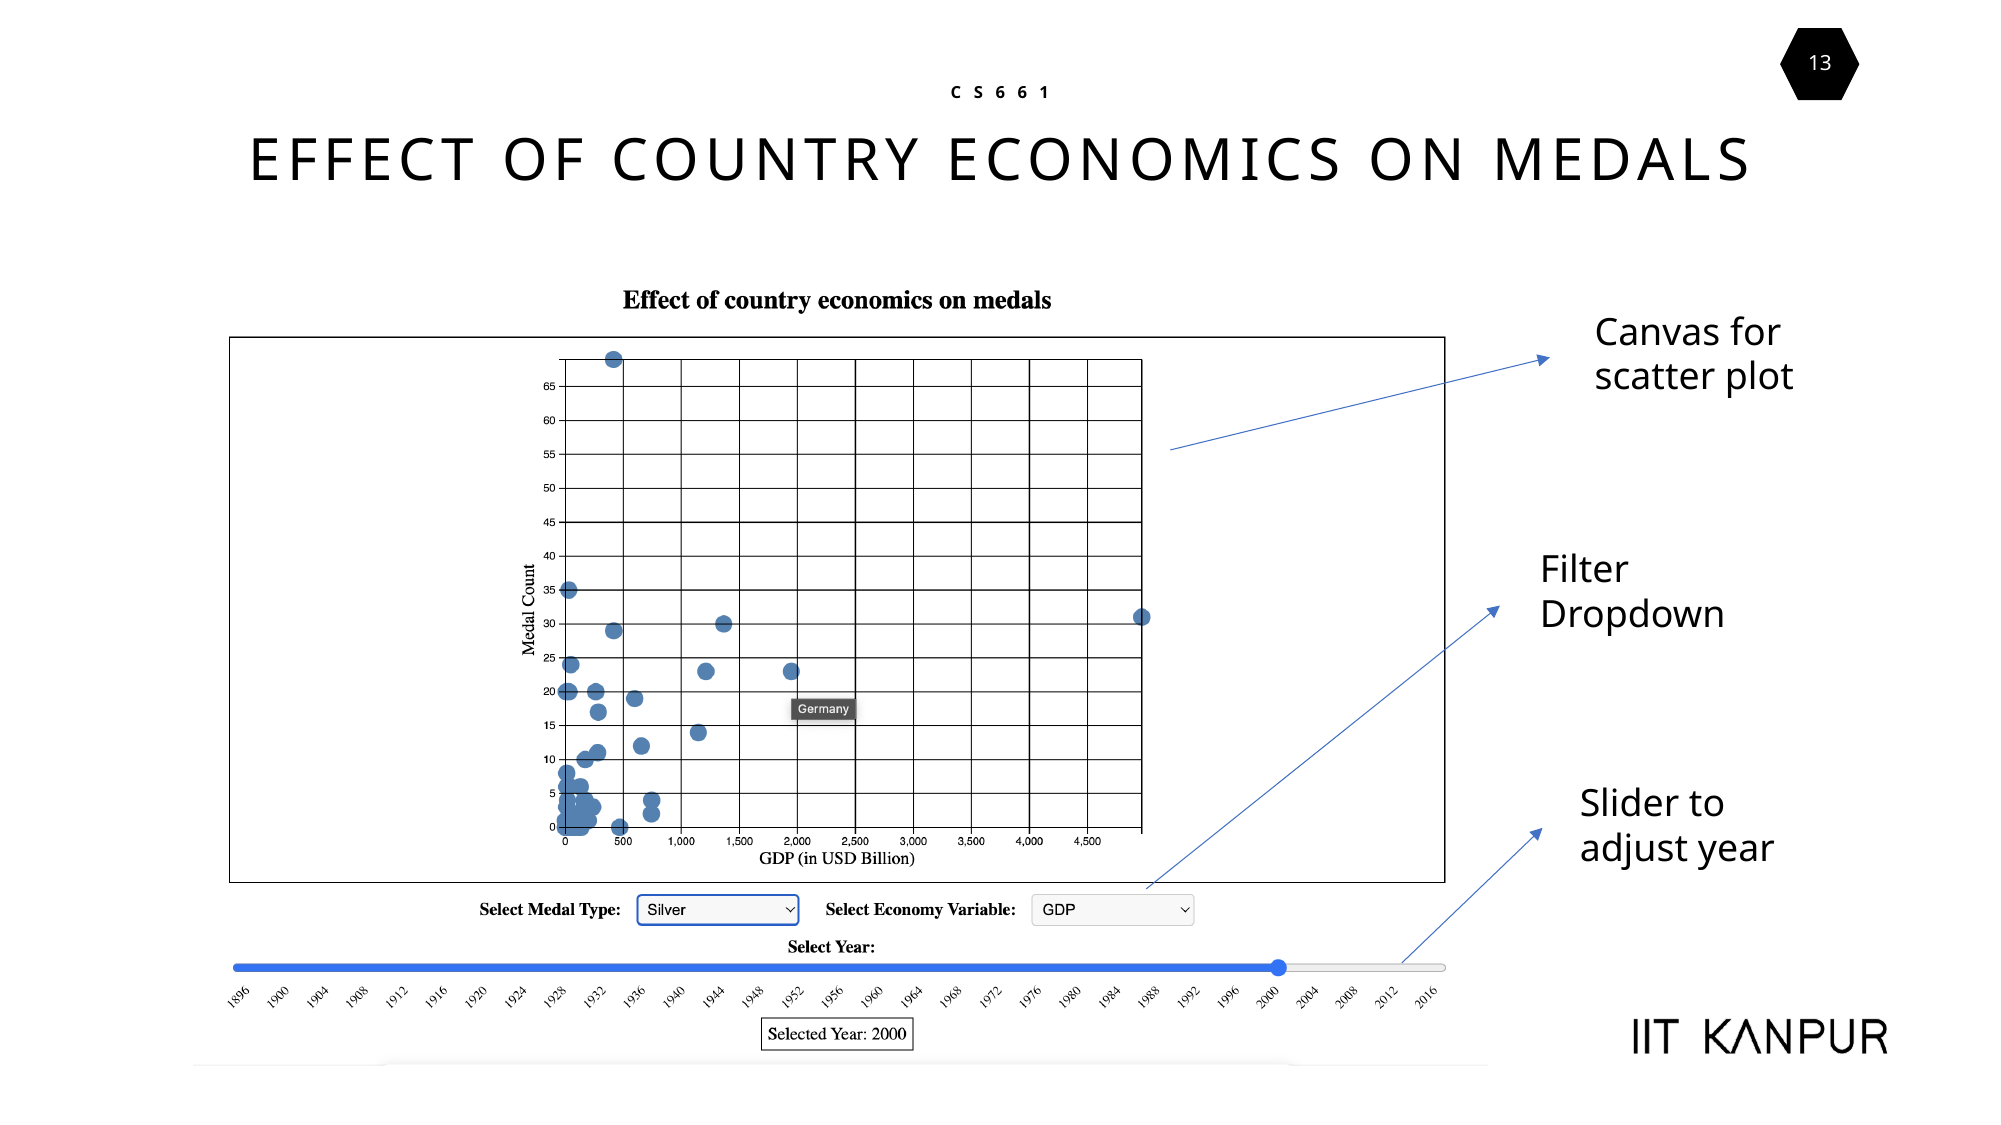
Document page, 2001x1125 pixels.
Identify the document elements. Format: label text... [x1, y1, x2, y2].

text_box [1401, 827, 1543, 963]
picture [193, 270, 1488, 1066]
text_box Canvas for scatter plot [1579, 299, 1862, 405]
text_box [193, 74, 1807, 271]
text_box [1146, 605, 1500, 889]
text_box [1170, 357, 1550, 450]
text_box Slider to adjust year [1564, 771, 1809, 877]
text_box Filter Dropdown [1524, 536, 1784, 642]
picture [1632, 1017, 1890, 1055]
